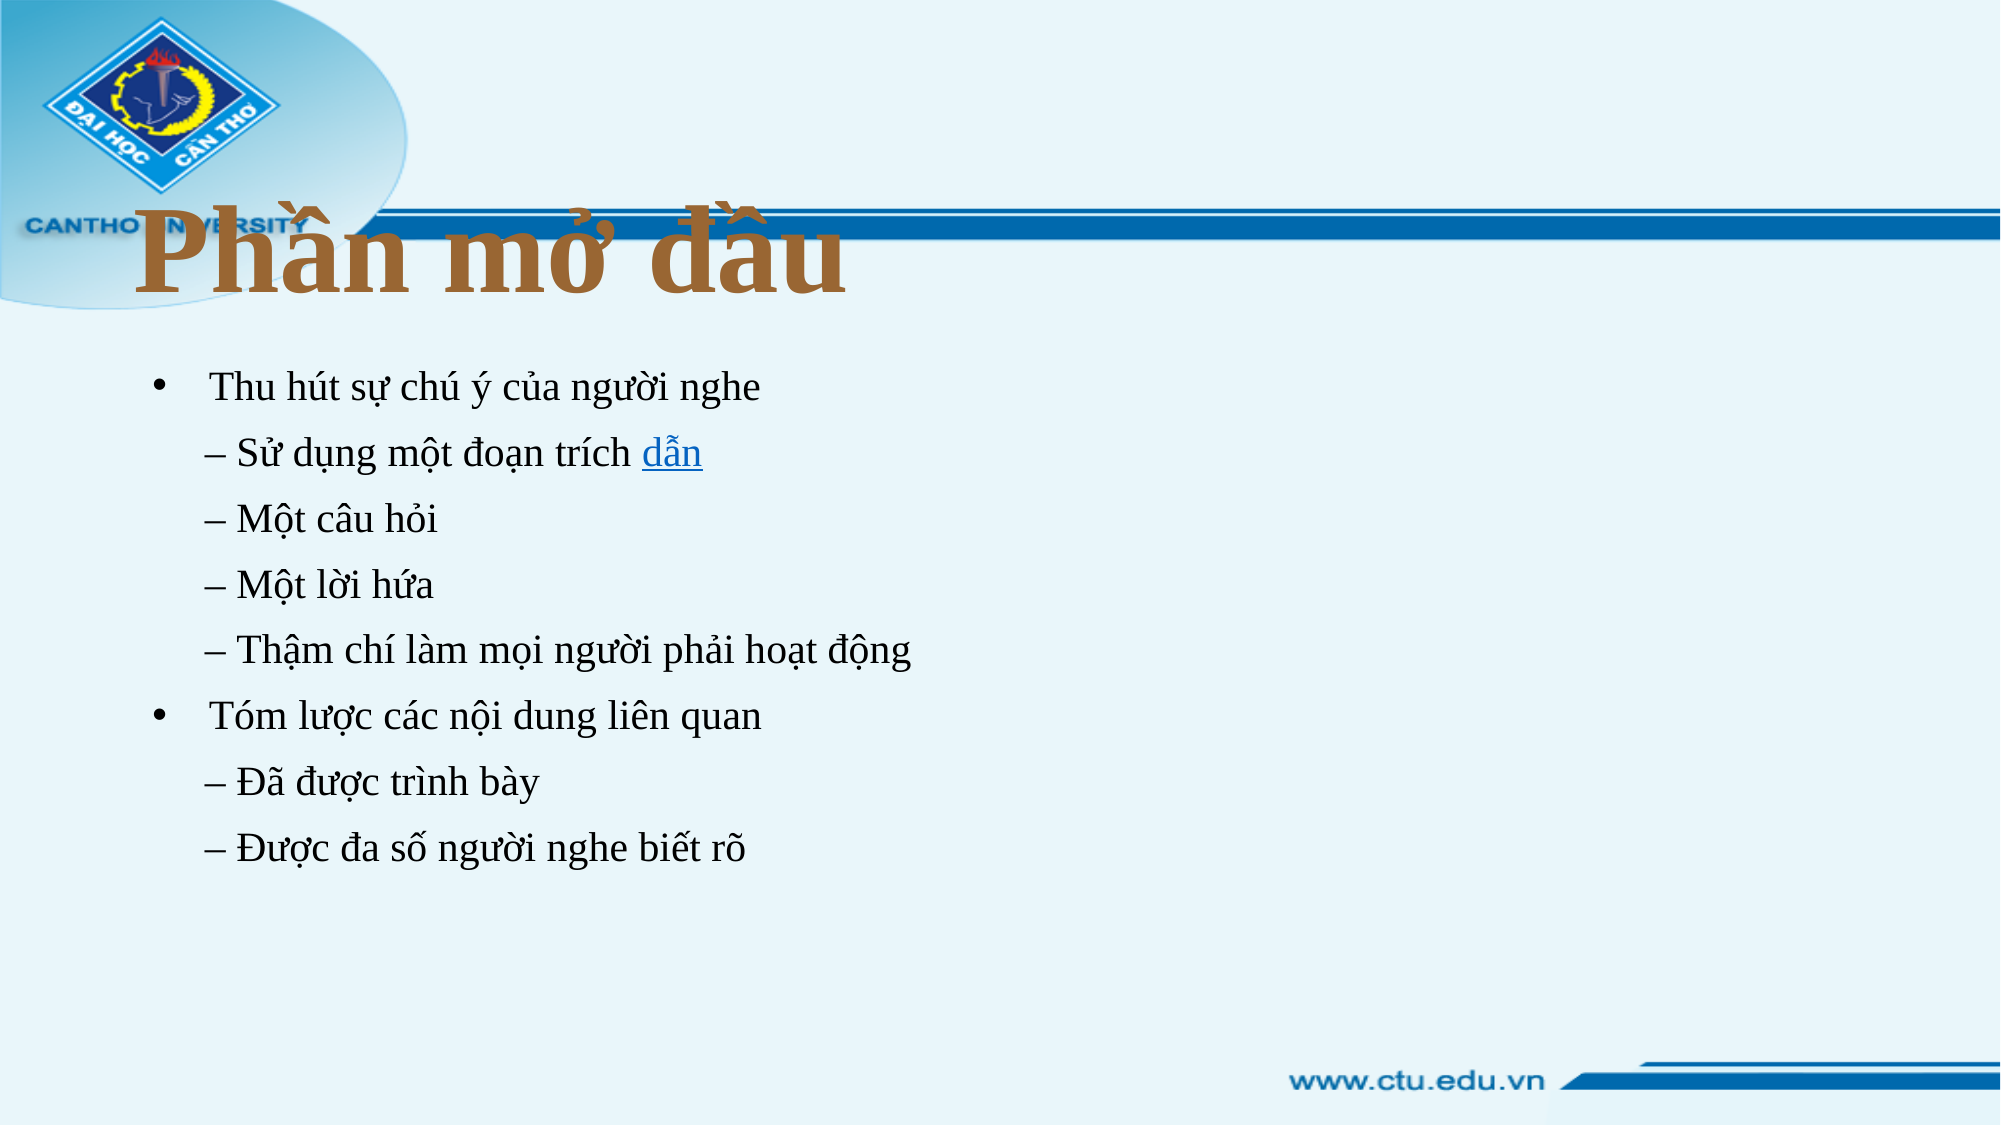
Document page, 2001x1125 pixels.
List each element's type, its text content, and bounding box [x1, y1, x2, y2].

title Phần mở đầu [118, 102, 936, 328]
picture [0, 0, 2001, 1125]
list Thu hút sự chú ý của người nghe – Sử dụng một đoạn trích dẫn – Một câu hỏi – Một lời hứa – Thậm chí làm mọi người phải hoạt động Tóm lược các nội dung liên quan – Đã được trình bày – Được đa số người nghe biết rõ [137, 356, 1863, 999]
